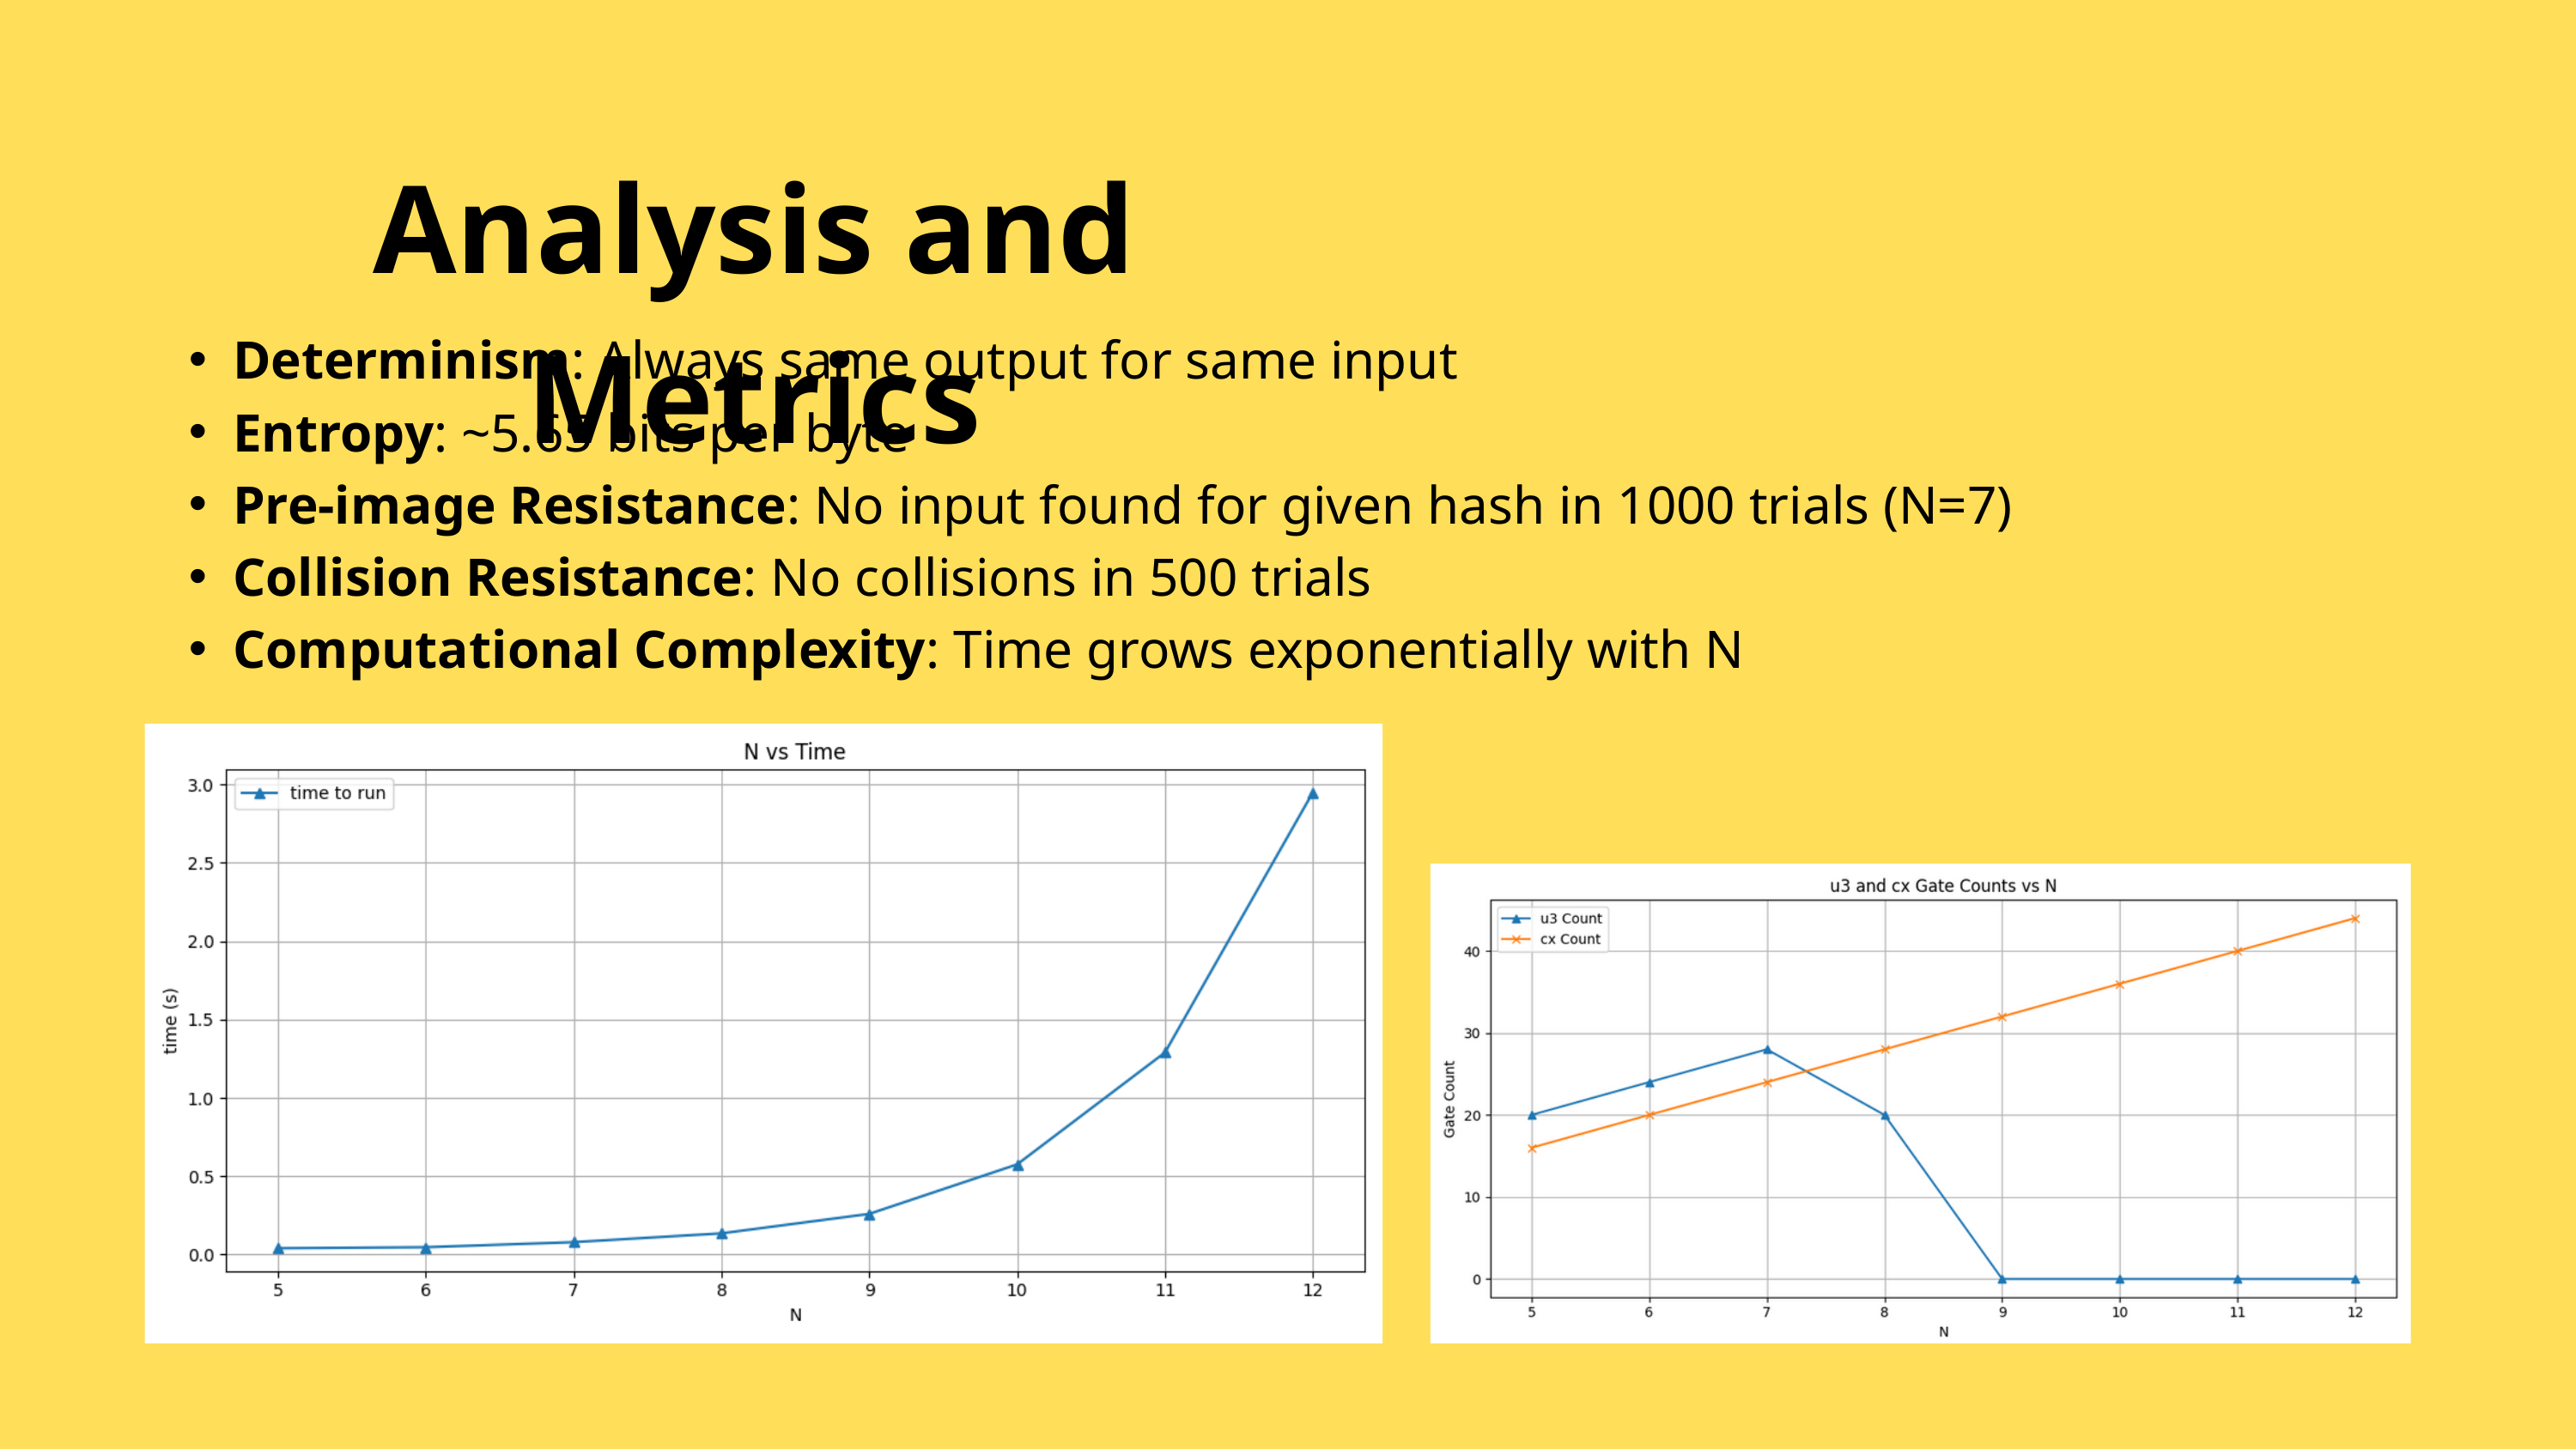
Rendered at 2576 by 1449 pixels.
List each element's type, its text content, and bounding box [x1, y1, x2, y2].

text_box [1430, 864, 2411, 1343]
text_box Analysis and Metrics [144, 127, 1364, 317]
text_box Determinism: Always same output for same input Entropy: ~5.65 bits per byte Pre-image Resistance: No input found for given hash in 1000 trials (N=7) Collision Resistance: No collisions in 500 trials Computational Complexity: Time grows exponentially with N [144, 317, 2024, 751]
text_box [144, 751, 1383, 1343]
